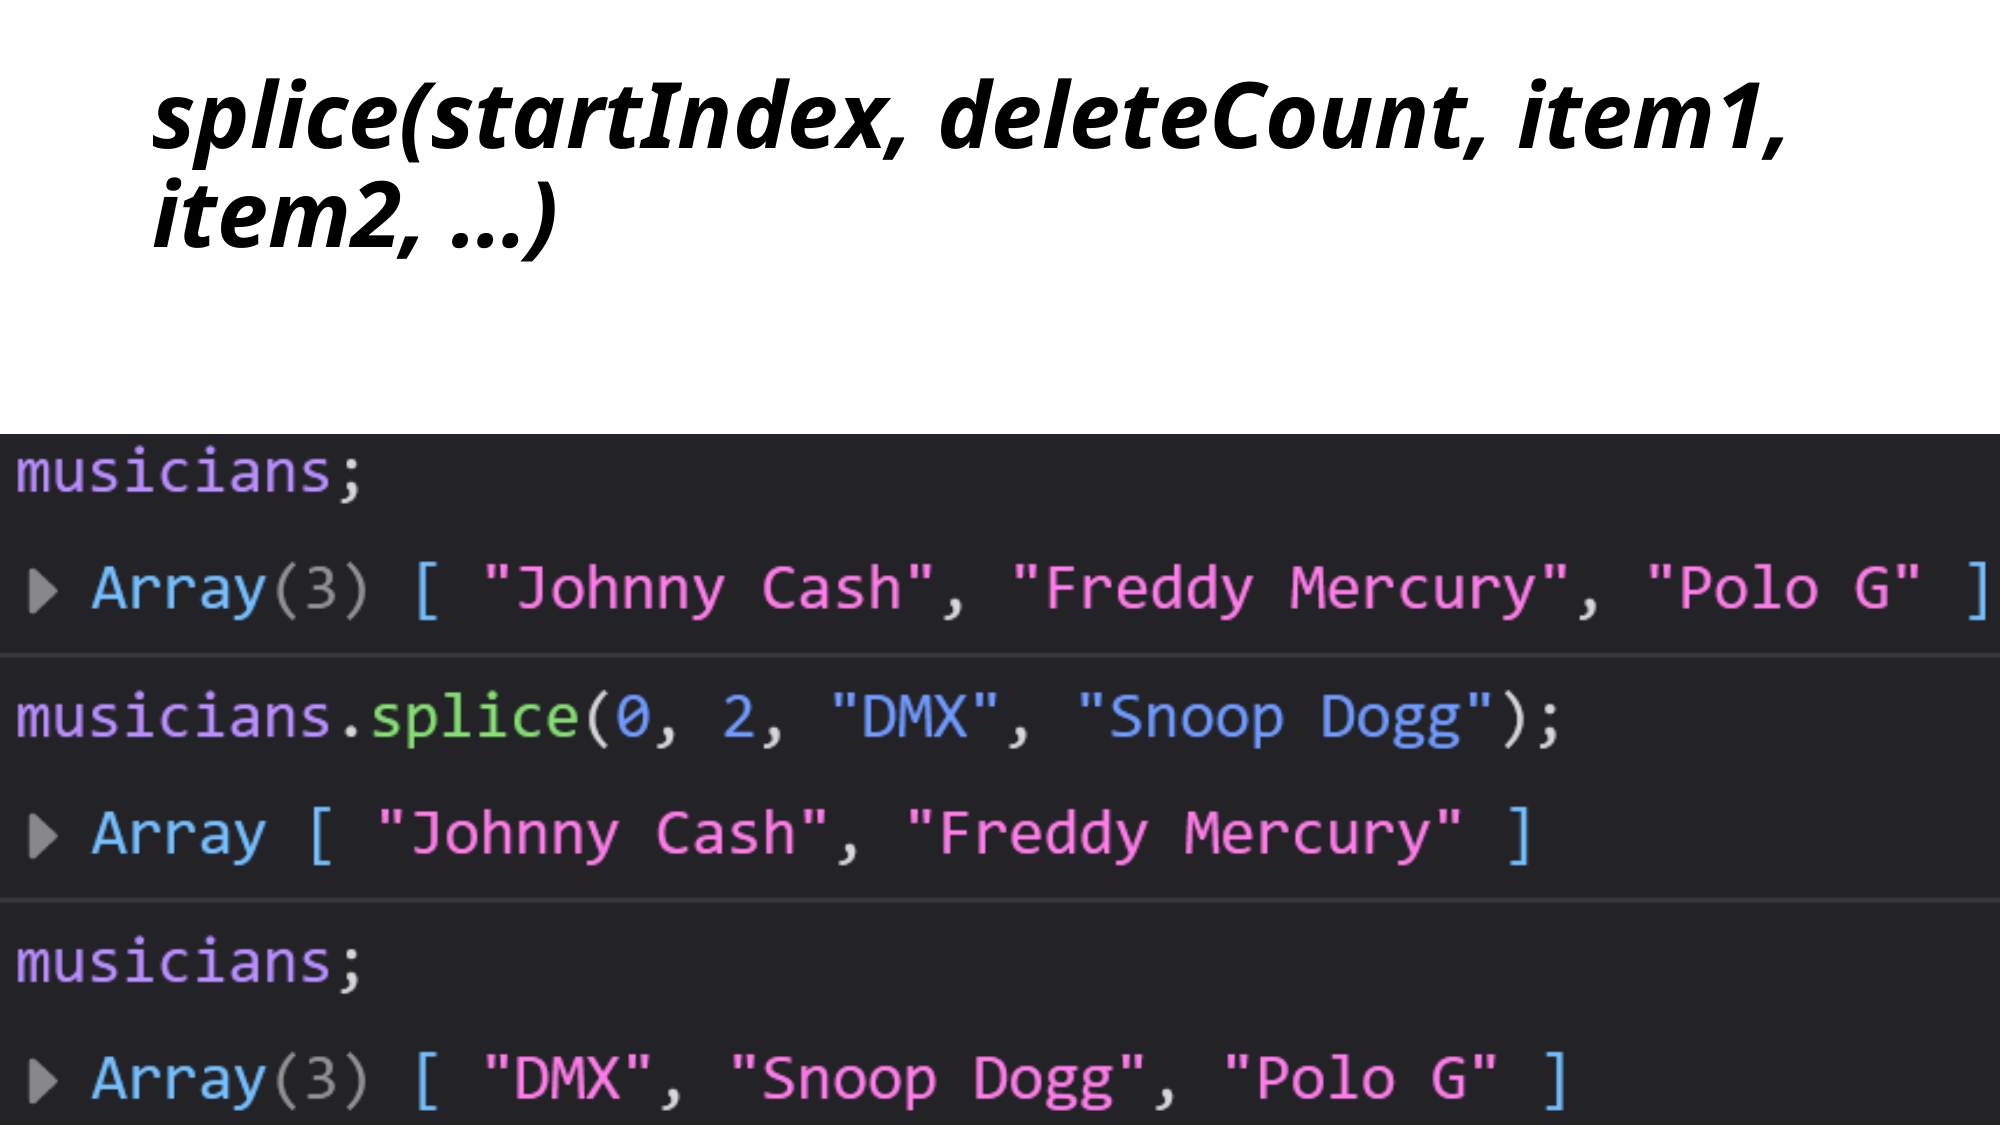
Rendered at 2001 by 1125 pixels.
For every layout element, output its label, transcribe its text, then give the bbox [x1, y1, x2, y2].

title splice(startIndex, deleteCount, item1, item2, …) [137, 59, 1863, 278]
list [0, 434, 2000, 1125]
